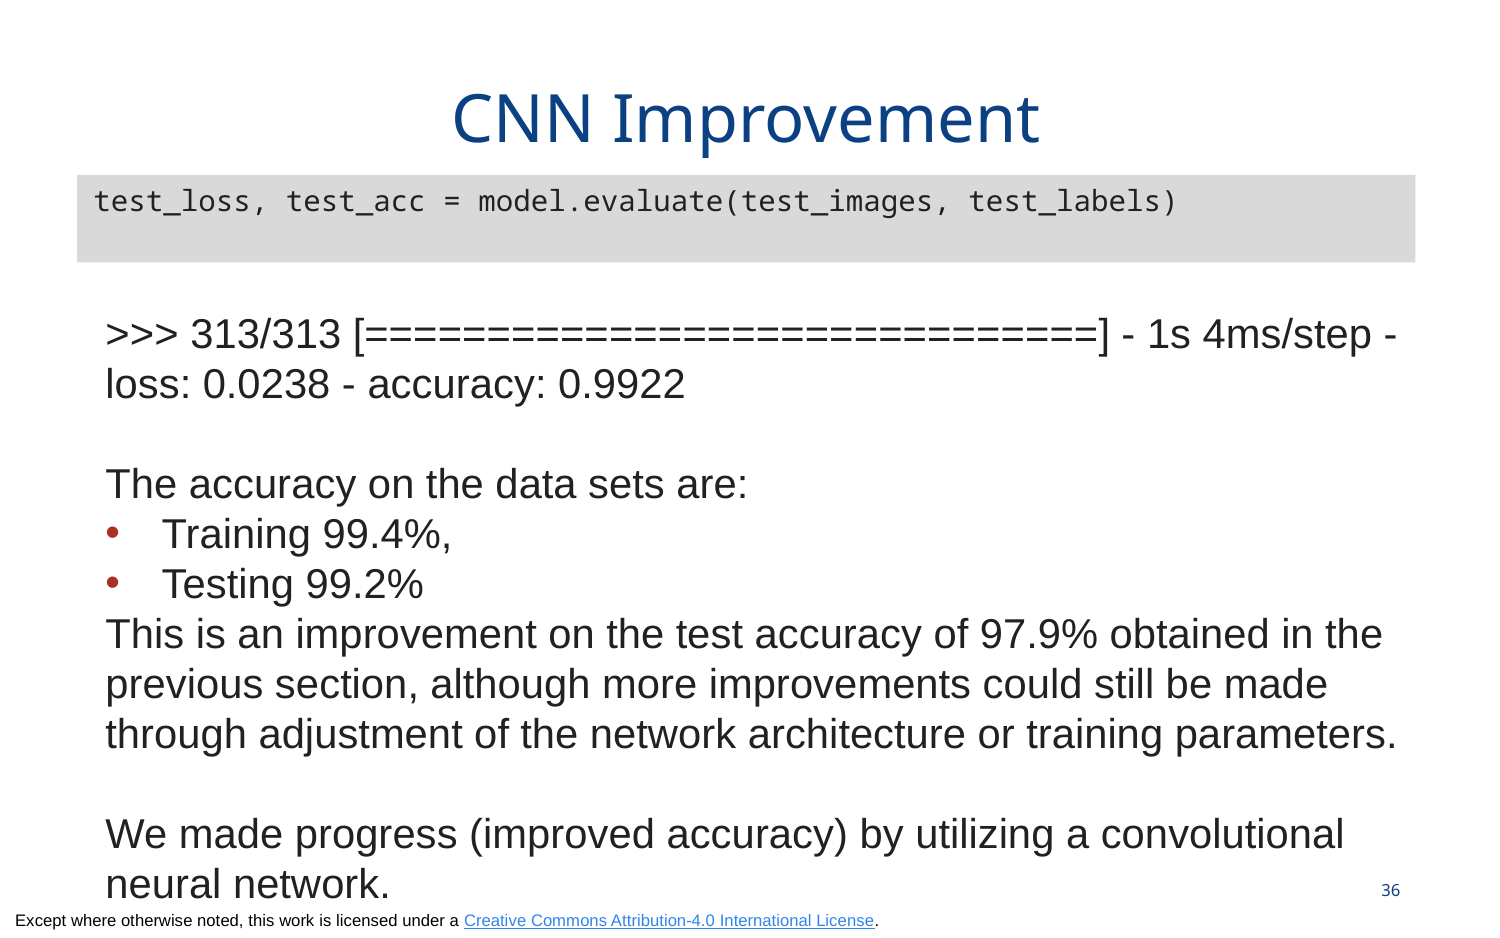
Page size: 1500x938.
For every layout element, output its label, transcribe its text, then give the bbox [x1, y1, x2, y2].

text_box >>> 313/313 [==============================] - 1s 4ms/step - loss: 0.0238 - accuracy: 0.9922 The accuracy on the data sets are: Training 99.4%, Testing 99.2% This is an improvement on the test accuracy of 97.9% obtained in the previous section, although more improvements could still be made through adjustment of the network architecture or training parameters. We made progress (improved accuracy) by utilizing a convolutional neural network. [90, 264, 1448, 915]
title CNN Improvement [77, 26, 1416, 174]
list test_loss, test_acc = model.evaluate(test_images, test_labels) [77, 174, 1416, 263]
